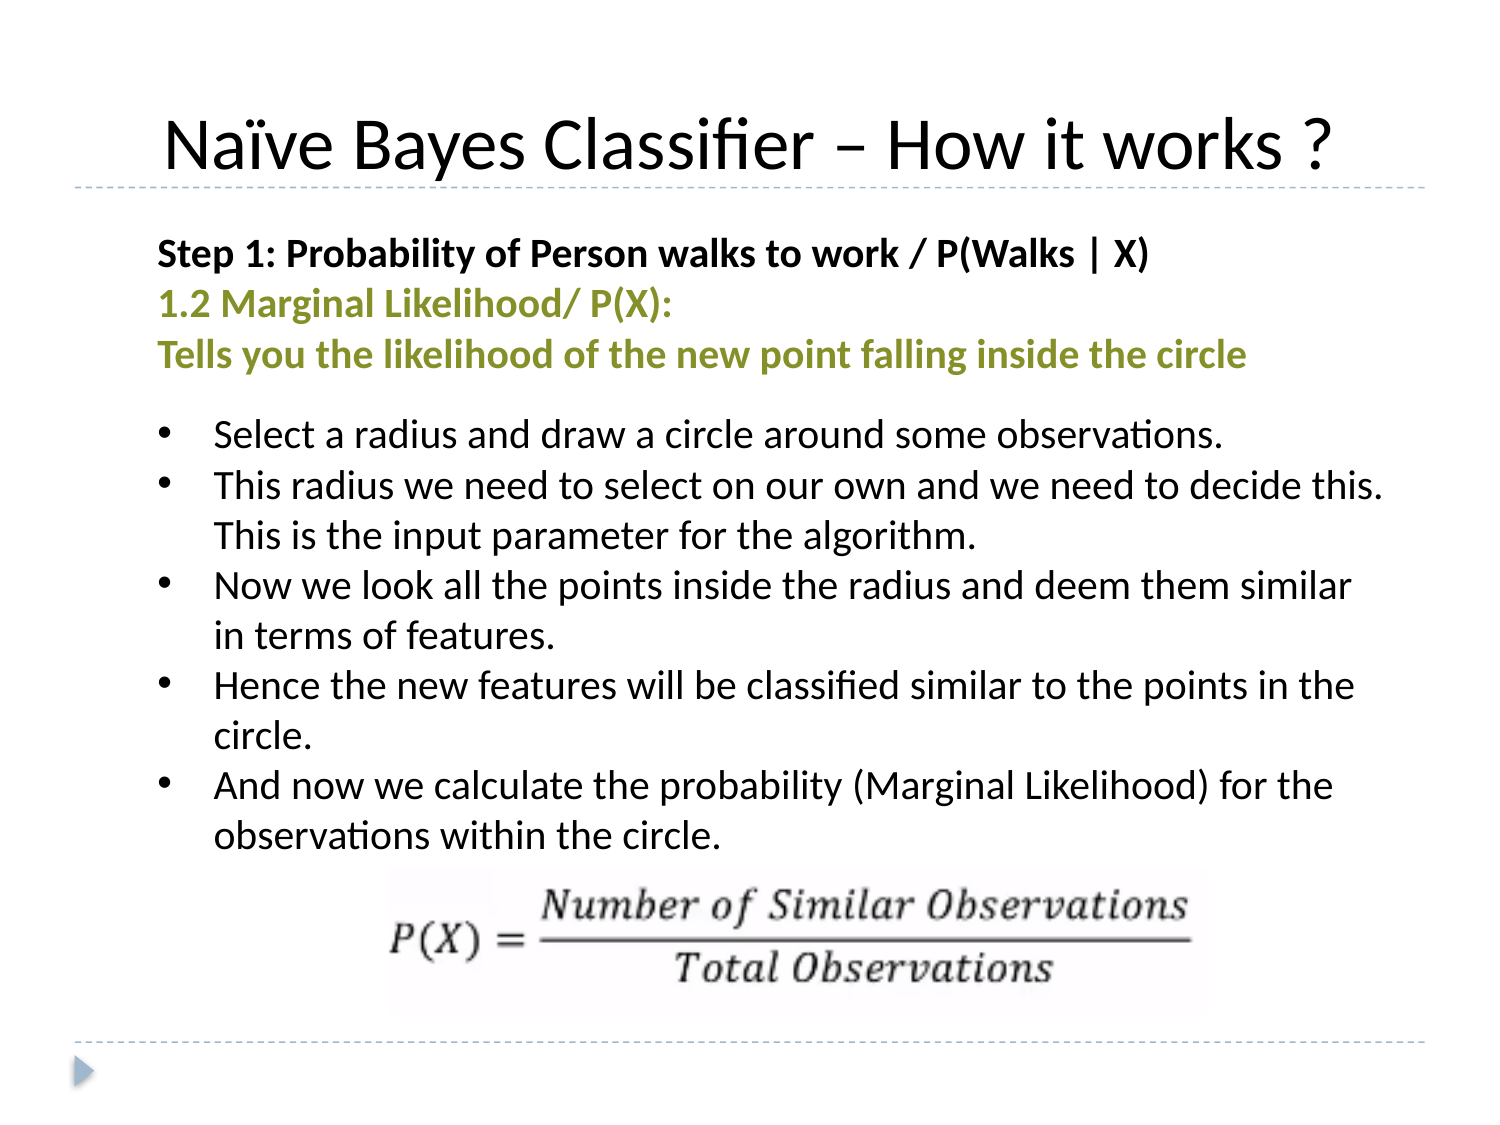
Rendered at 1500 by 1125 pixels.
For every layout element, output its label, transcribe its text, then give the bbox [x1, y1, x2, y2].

text_box Naïve Bayes Classifier – How it works ? [148, 87, 1352, 193]
text_box Step 1: Probability of Person walks to work / P(Walks | X) 1.2 Marginal Likelihood/ P(X): Tells you the likelihood of the new point falling inside the circle [142, 218, 1456, 384]
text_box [142, 399, 1401, 1017]
